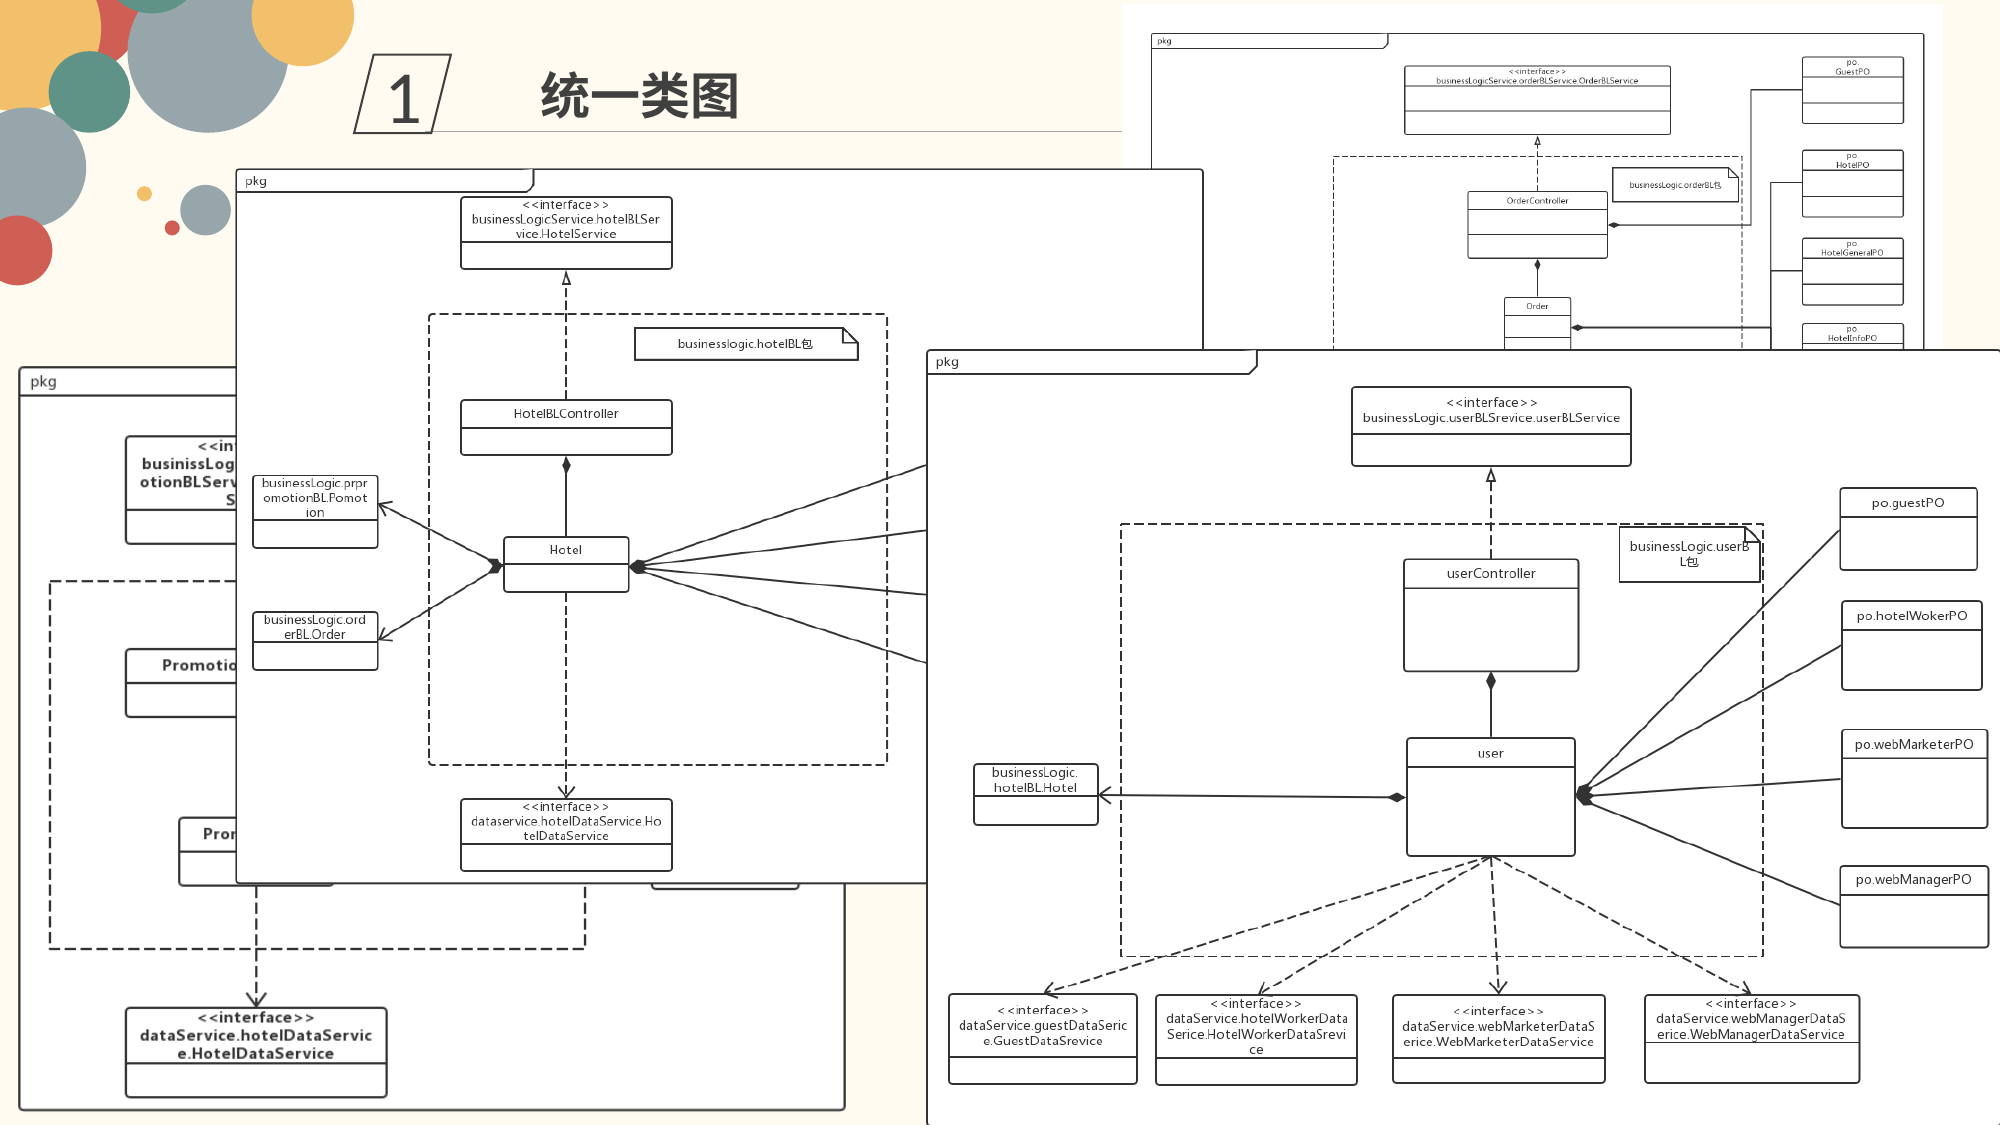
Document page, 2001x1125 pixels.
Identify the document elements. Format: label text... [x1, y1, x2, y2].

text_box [0, 0, 355, 289]
text_box 统一类图 [525, 57, 1122, 125]
text_box 1 [355, 53, 453, 125]
picture [0, 4, 2000, 1125]
